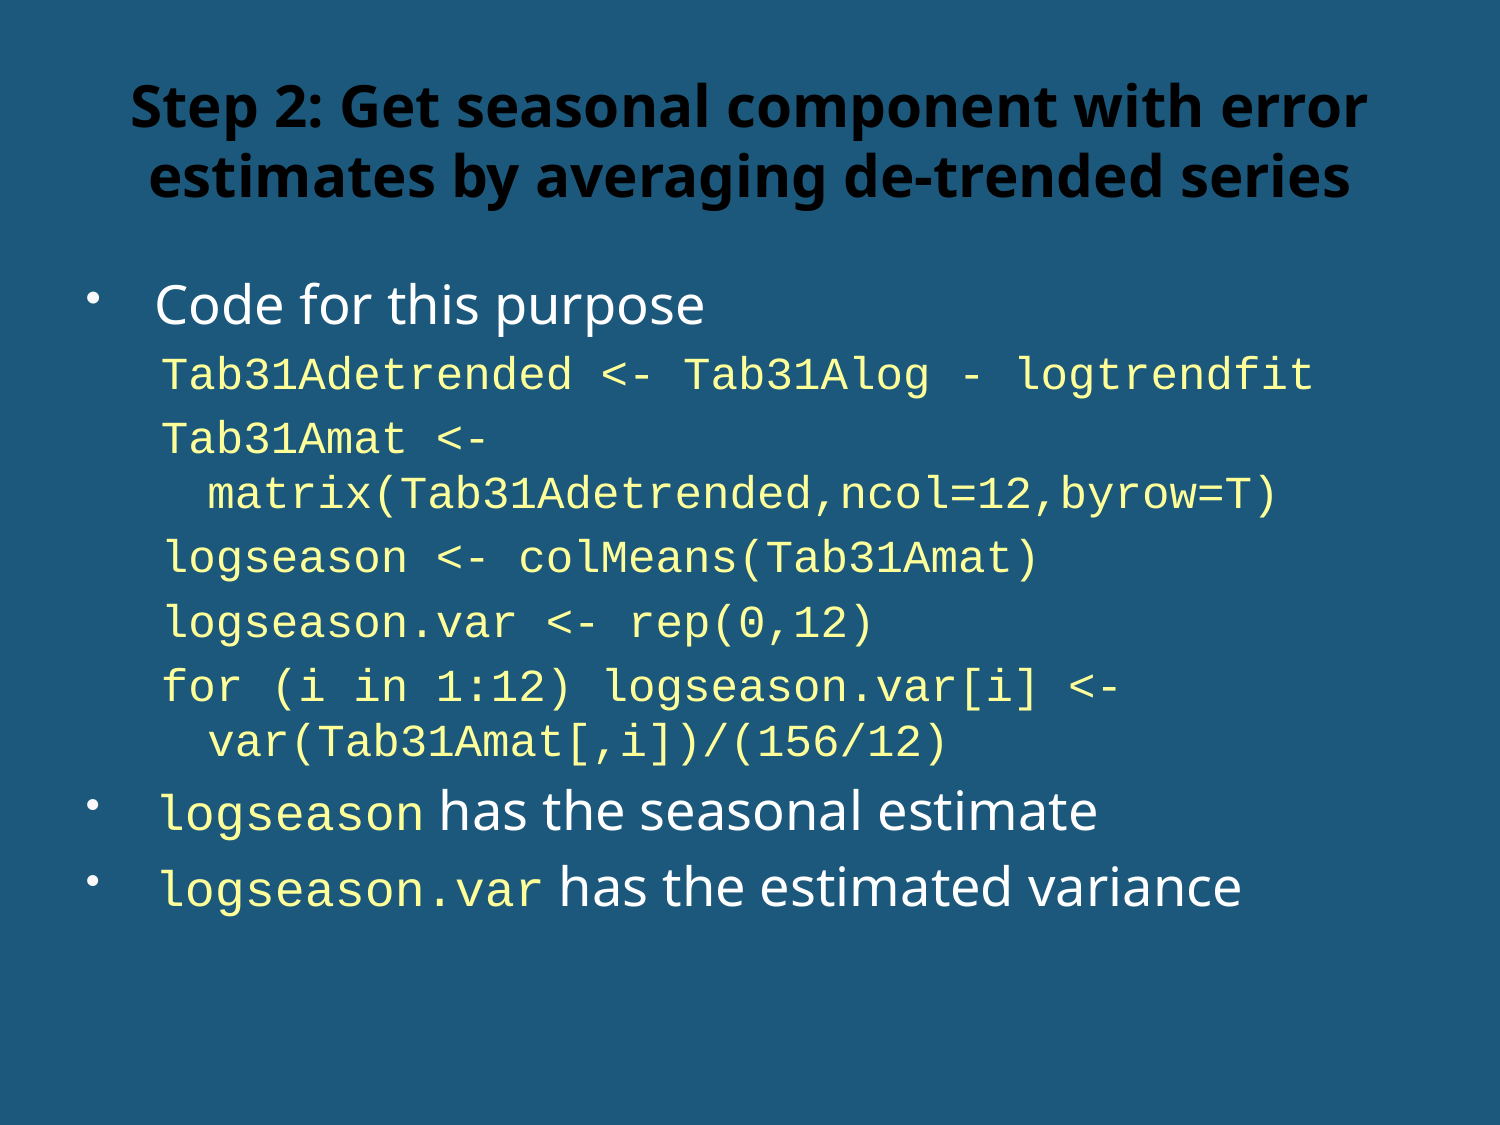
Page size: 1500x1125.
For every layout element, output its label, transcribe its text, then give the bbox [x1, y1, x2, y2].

title Step 2: Get seasonal component with error estimates by averaging de-trended series [75, 45, 1425, 233]
list Code for this purpose Tab31Adetrended <- Tab31Alog - logtrendfit Tab31Amat <- matrix(Tab31Adetrended,ncol=12,byrow=T) logseason <- colMeans(Tab31Amat) logseason.var <- rep(0,12) for (i in 1:12) logseason.var[i] <- var(Tab31Amat[,i])/(156/12) logseason has the seasonal estimate logseason.var has the estimated variance [50, 262, 1438, 1035]
